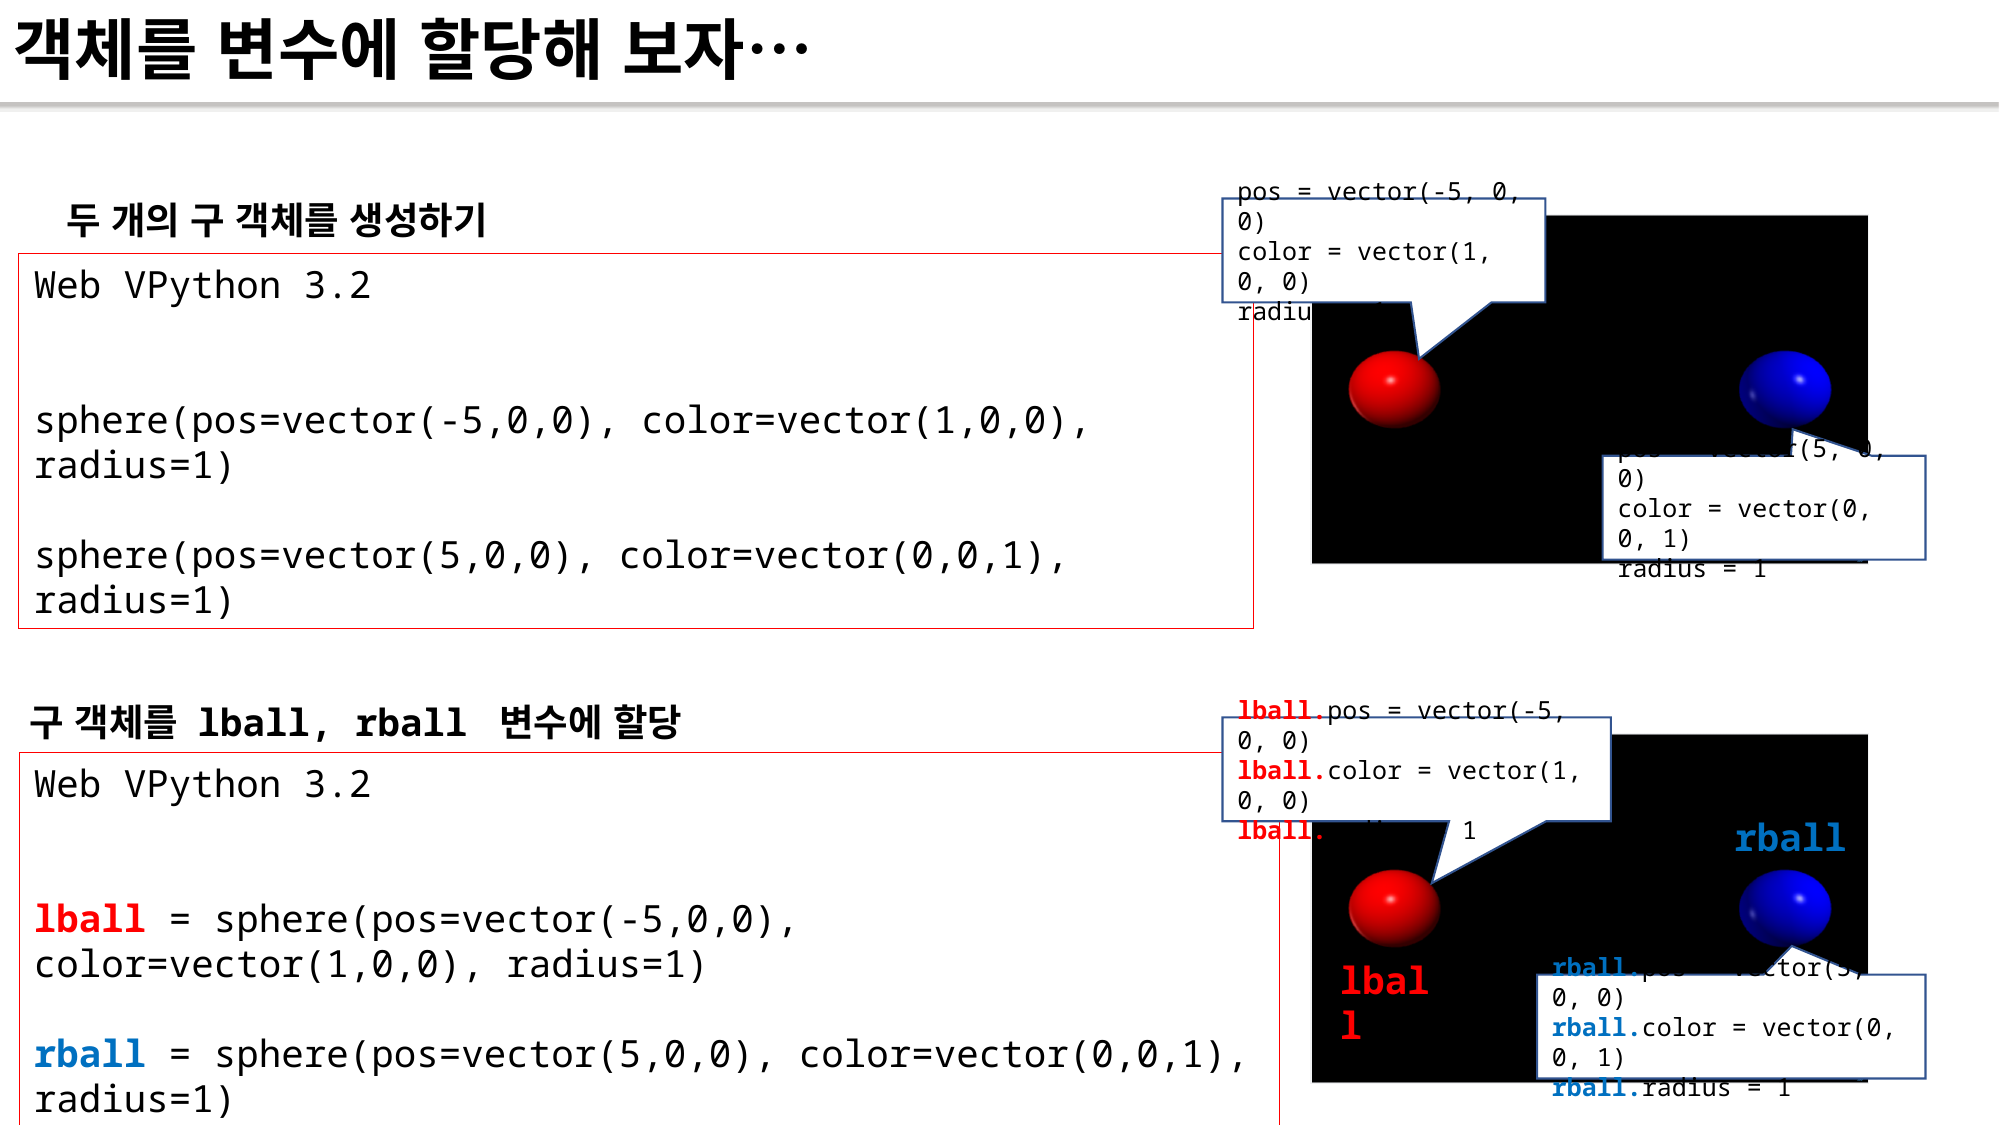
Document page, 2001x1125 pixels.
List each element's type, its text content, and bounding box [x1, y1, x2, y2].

text_box lball.pos = vector(-5, 0, 0) lball.color = vector(1, 0, 0) lball.radius = 1 [1221, 716, 1612, 823]
text_box Web VPython 3.2 sphere(pos=vector(-5,0,0), color=vector(1,0,0), radius=1) sphere(pos=vector(5,0,0), color=vector(0,0,1), radius=1) [18, 253, 1254, 629]
picture [1310, 214, 1869, 565]
text_box 두 개의 구 객체를 생성하기 [51, 189, 503, 250]
text_box Web VPython 3.2 lball = sphere(pos=vector(-5,0,0), color=vector(1,0,0), radius=1) rball = sphere(pos=vector(5,0,0), color=vector(0,0,1), radius=1) [19, 752, 1280, 1125]
picture [1310, 733, 1869, 1084]
picture [0, 102, 2000, 112]
text_box rball.pos = vector(5, 0, 0) rball.color = vector(0, 0, 1) rball.radius = 1 [1869, 973, 1927, 1080]
text_box rball [1869, 807, 1875, 867]
text_box 구 객체를 lball, rball 변수에 할당 [15, 692, 697, 752]
text_box pos = vector(-5, 0, 0) color = vector(1, 0, 0) radius = 1 [1221, 197, 1547, 304]
text_box pos = vector(5, 0, 0) color = vector(0, 0, 1) radius = 1 [1869, 453, 1927, 561]
title 객체를 변수에 할당해 보자… [0, 6, 2000, 99]
